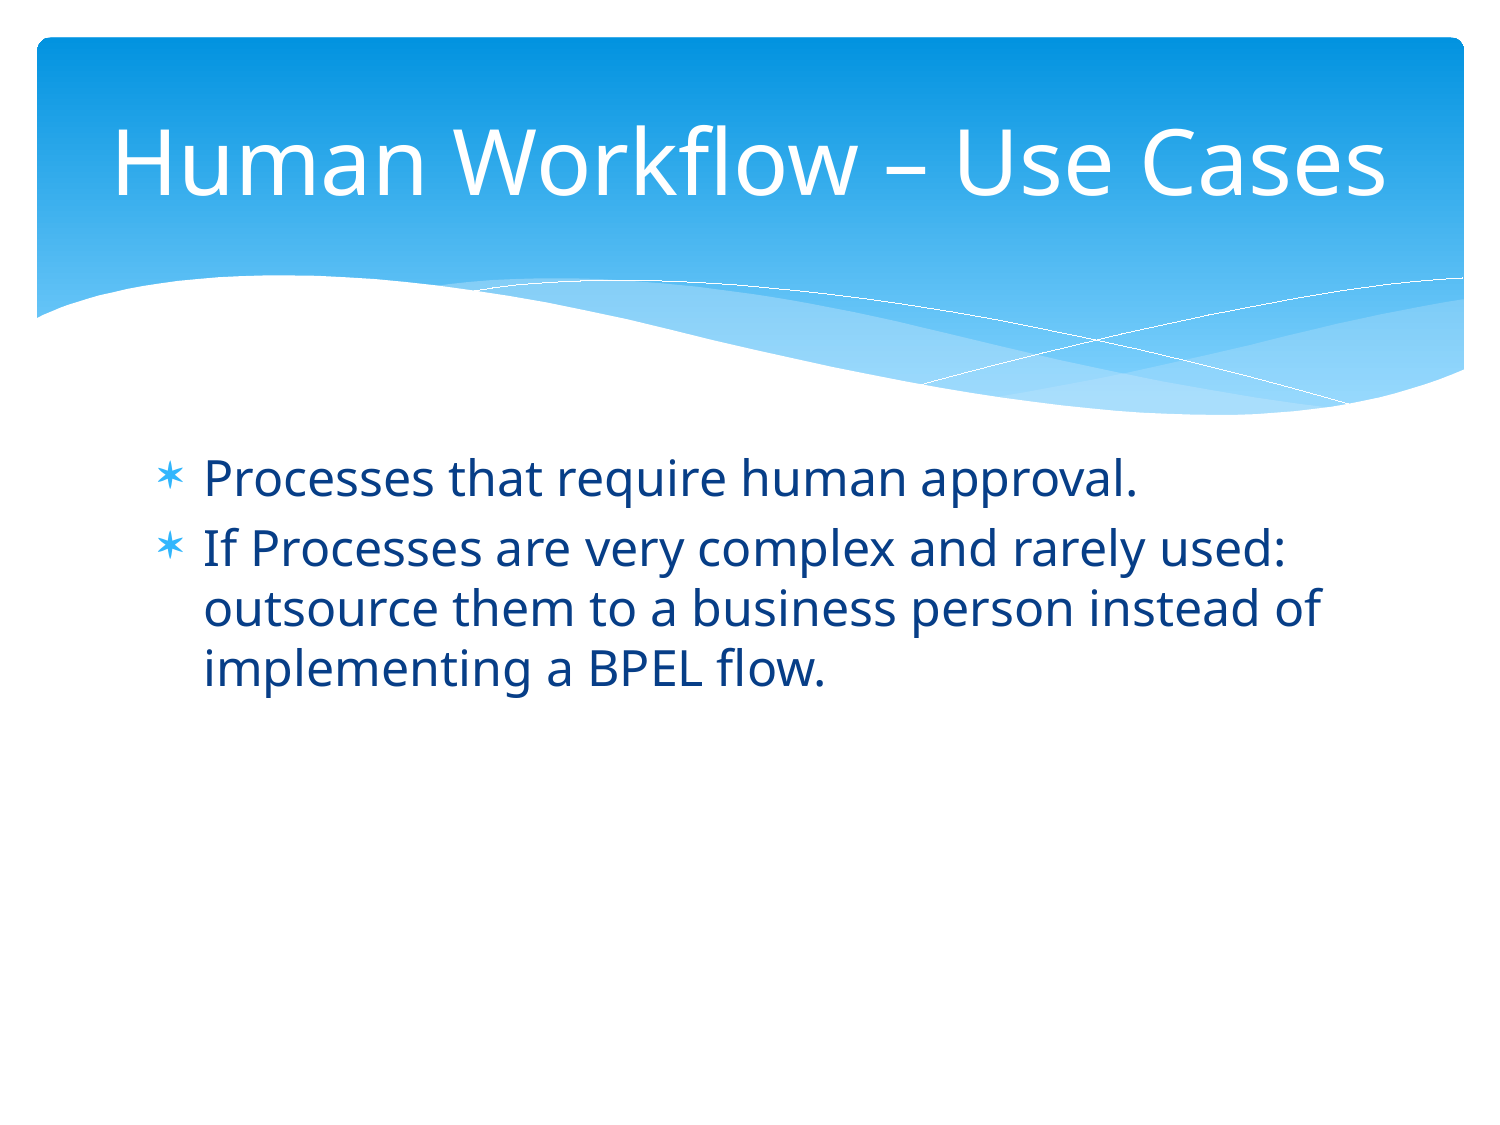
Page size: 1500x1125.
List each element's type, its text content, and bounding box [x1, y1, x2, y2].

title Human Workflow – Use Cases [75, 55, 1425, 261]
list Processes that require human approval. If Processes are very complex and rarely used: outsource them to a business person instead of implementing a BPEL flow. [143, 438, 1359, 1005]
